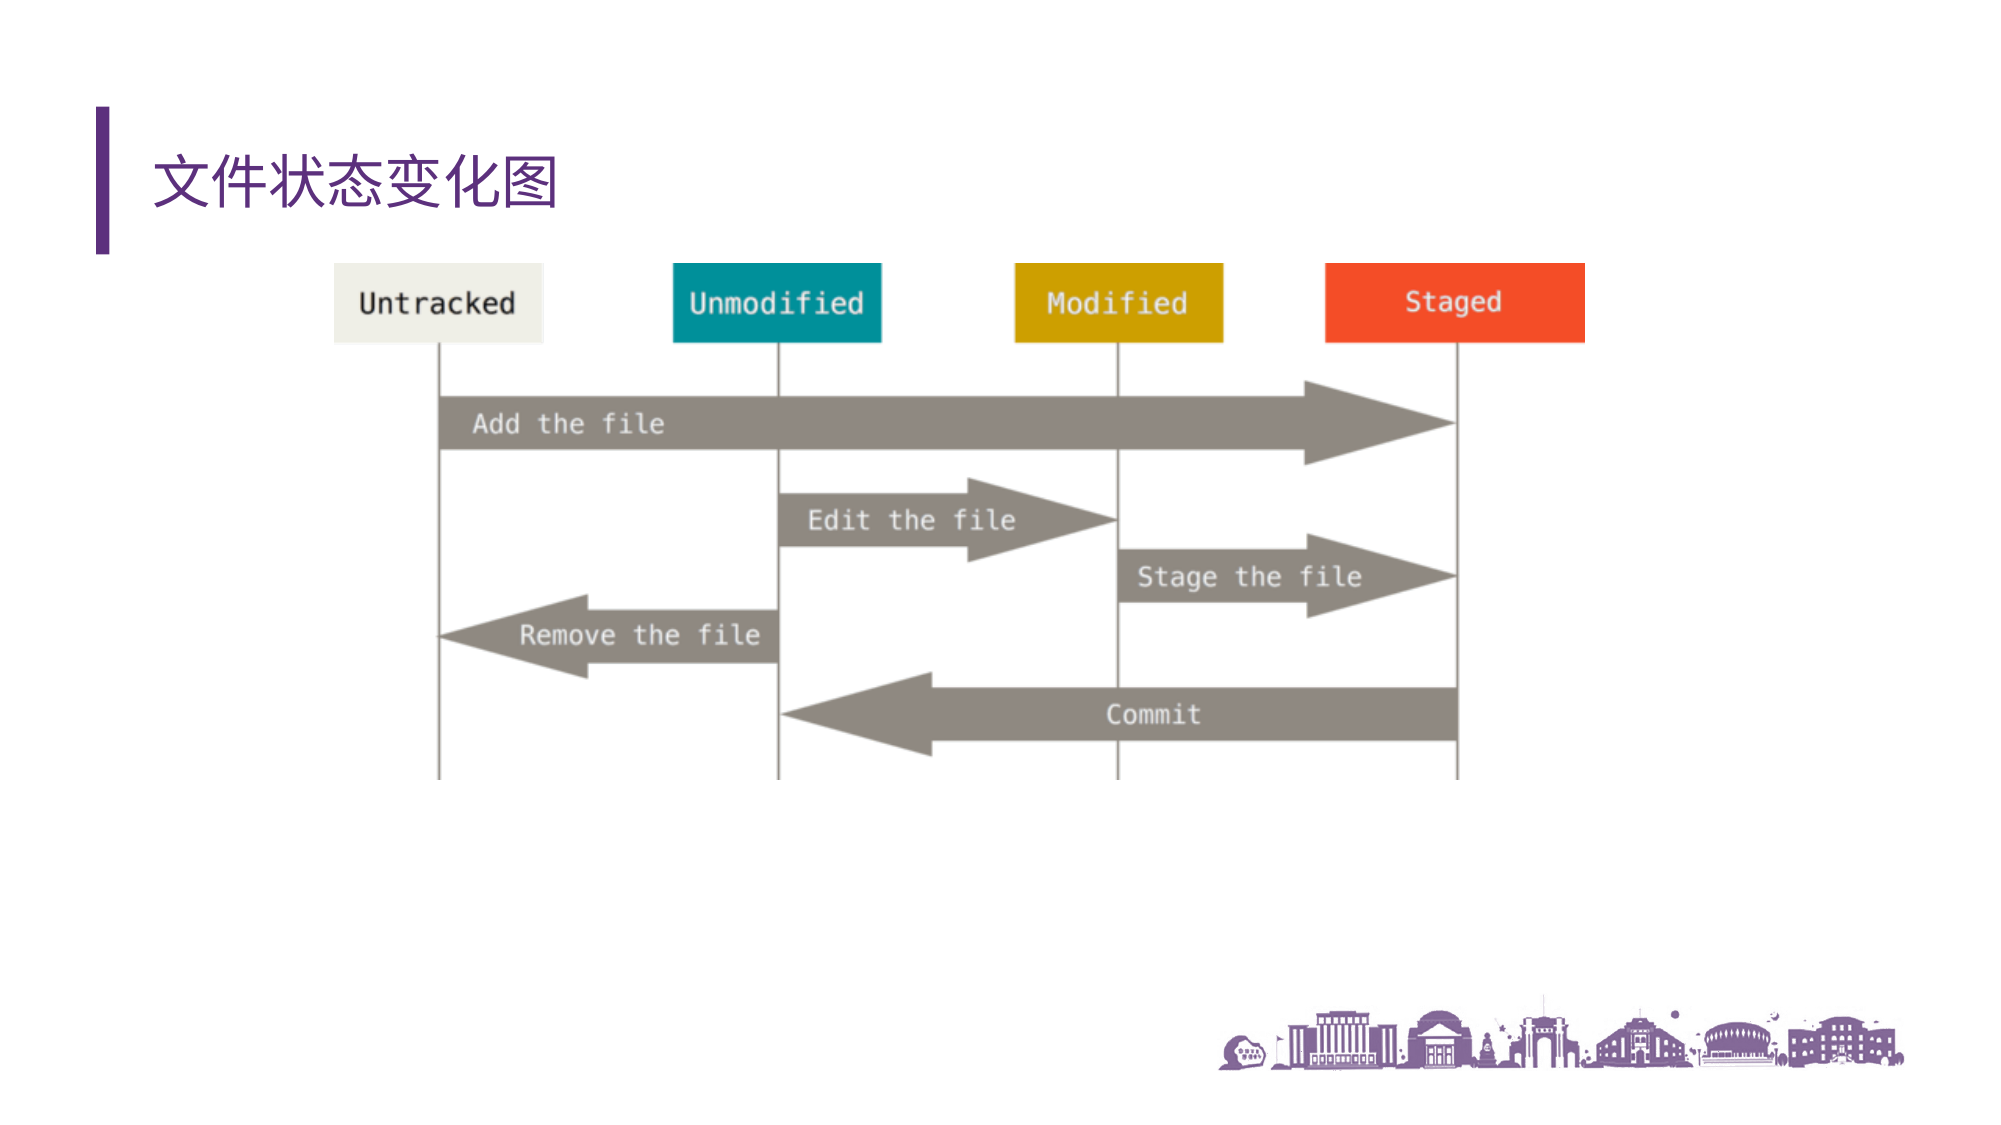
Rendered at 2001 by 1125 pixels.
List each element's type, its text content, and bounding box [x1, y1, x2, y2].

title 文件状态变化图 [137, 97, 1863, 264]
picture [333, 263, 1585, 780]
